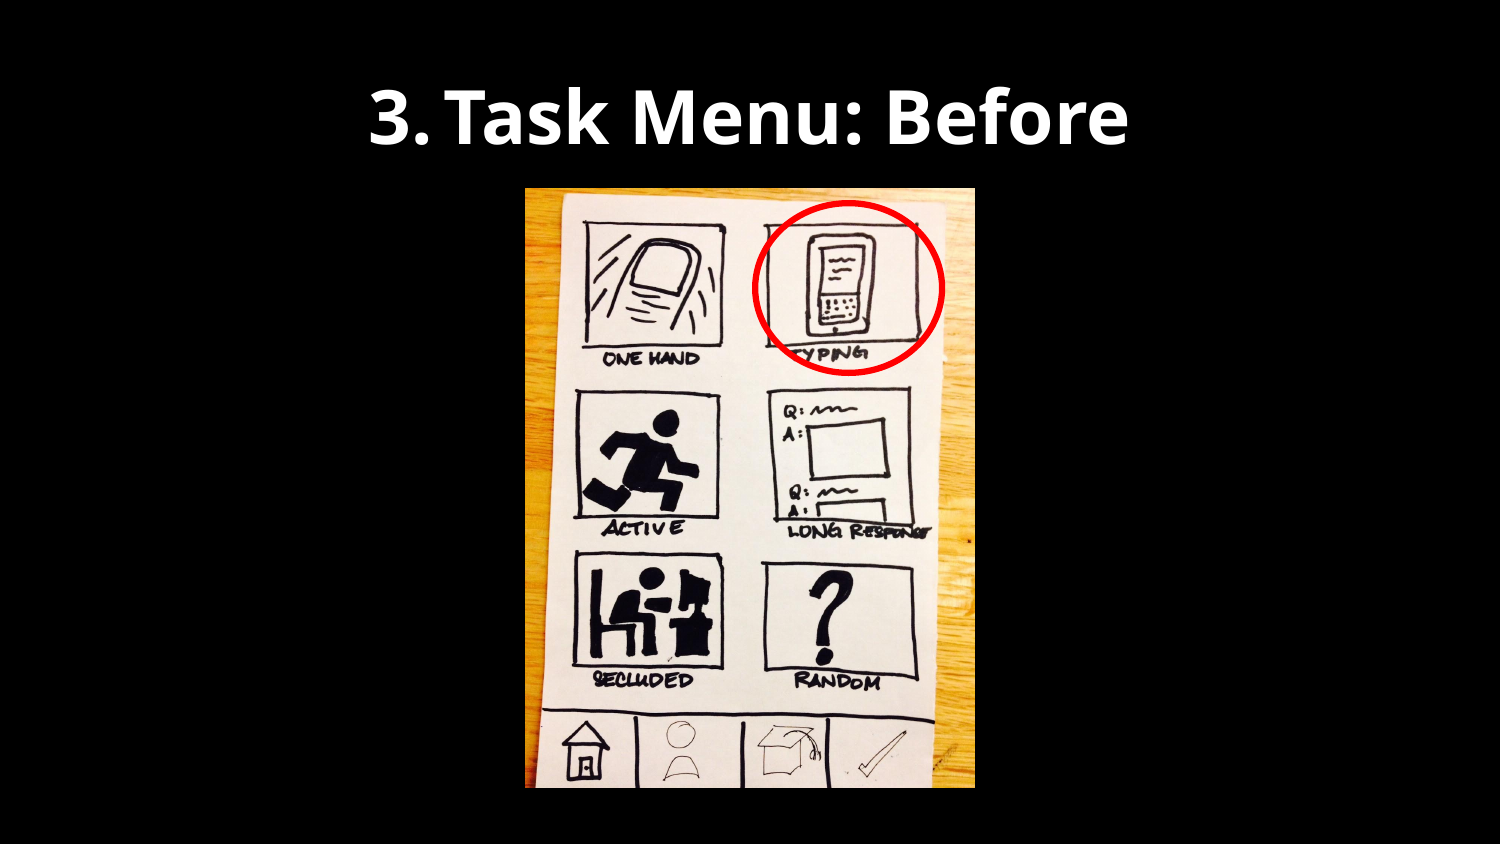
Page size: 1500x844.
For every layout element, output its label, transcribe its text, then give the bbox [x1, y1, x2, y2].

picture [525, 188, 975, 788]
title Task Menu: Before [75, 33, 1425, 175]
